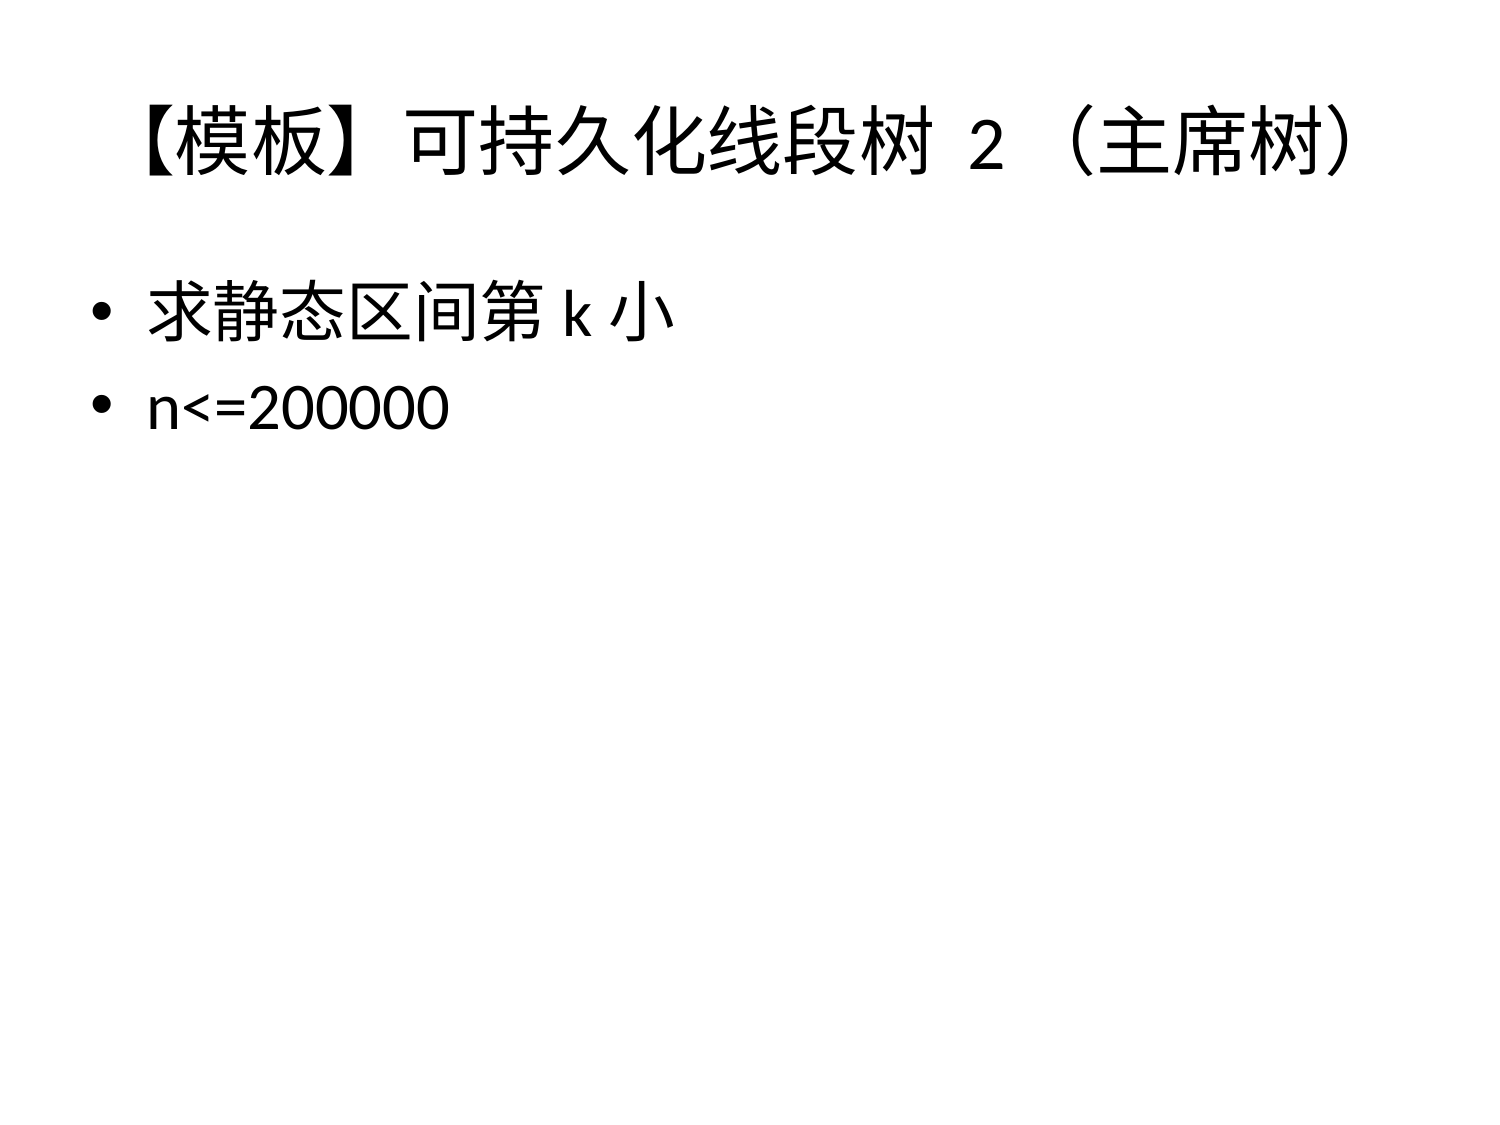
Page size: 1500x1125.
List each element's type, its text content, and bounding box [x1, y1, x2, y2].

list 求静态区间第k小 n<=200000 [75, 262, 1425, 1005]
title 【模板】可持久化线段树 2（主席树） [75, 45, 1425, 233]
